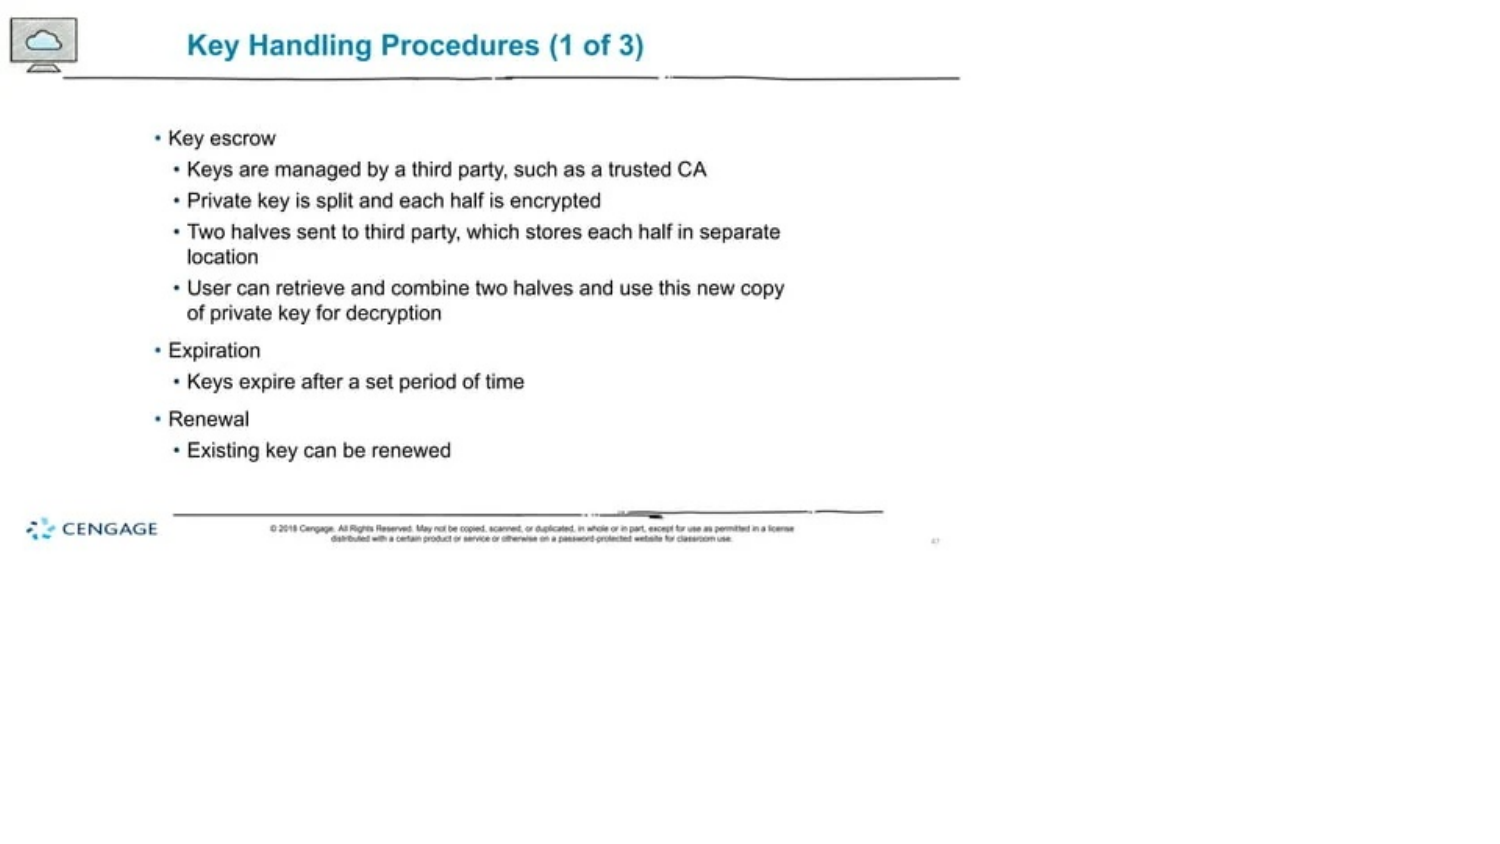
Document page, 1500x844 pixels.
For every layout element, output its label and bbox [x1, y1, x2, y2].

picture [0, 0, 997, 562]
